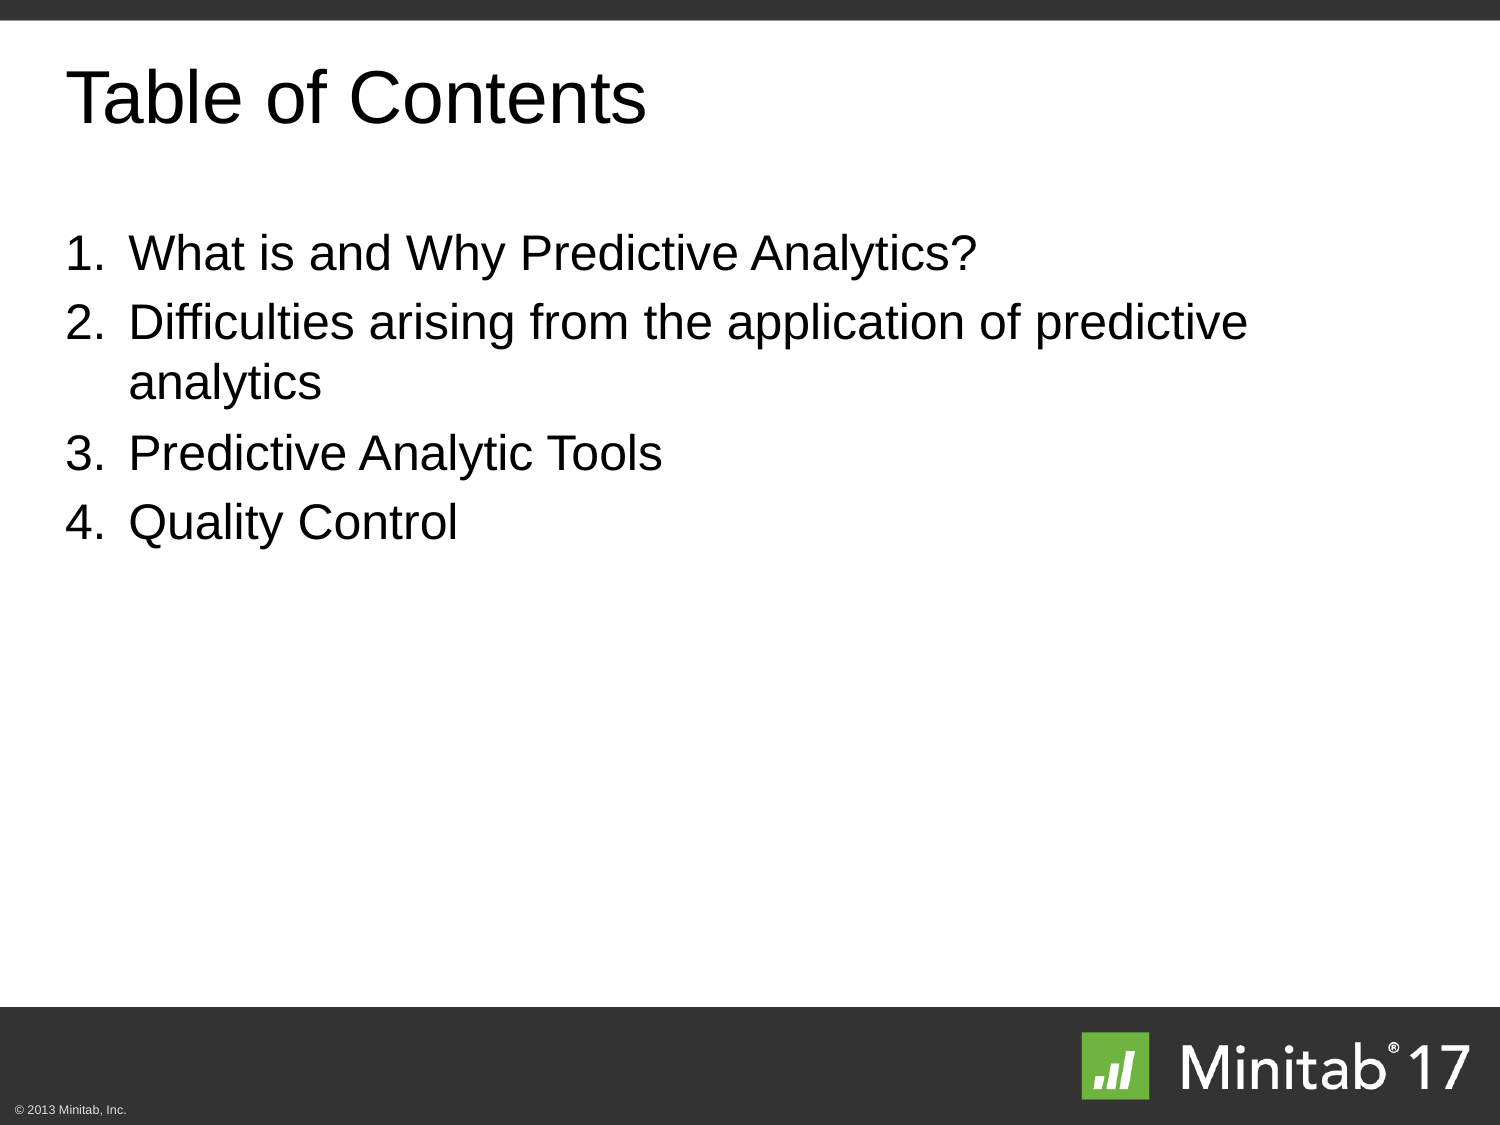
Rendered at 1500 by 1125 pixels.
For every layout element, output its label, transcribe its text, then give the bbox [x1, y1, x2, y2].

title Table of Contents [49, 37, 1447, 151]
list What is and Why Predictive Analytics? Difficulties arising from the application of predictive analytics Predictive Analytic Tools Quality Control [49, 212, 1452, 939]
picture [0, 0, 1500, 1125]
